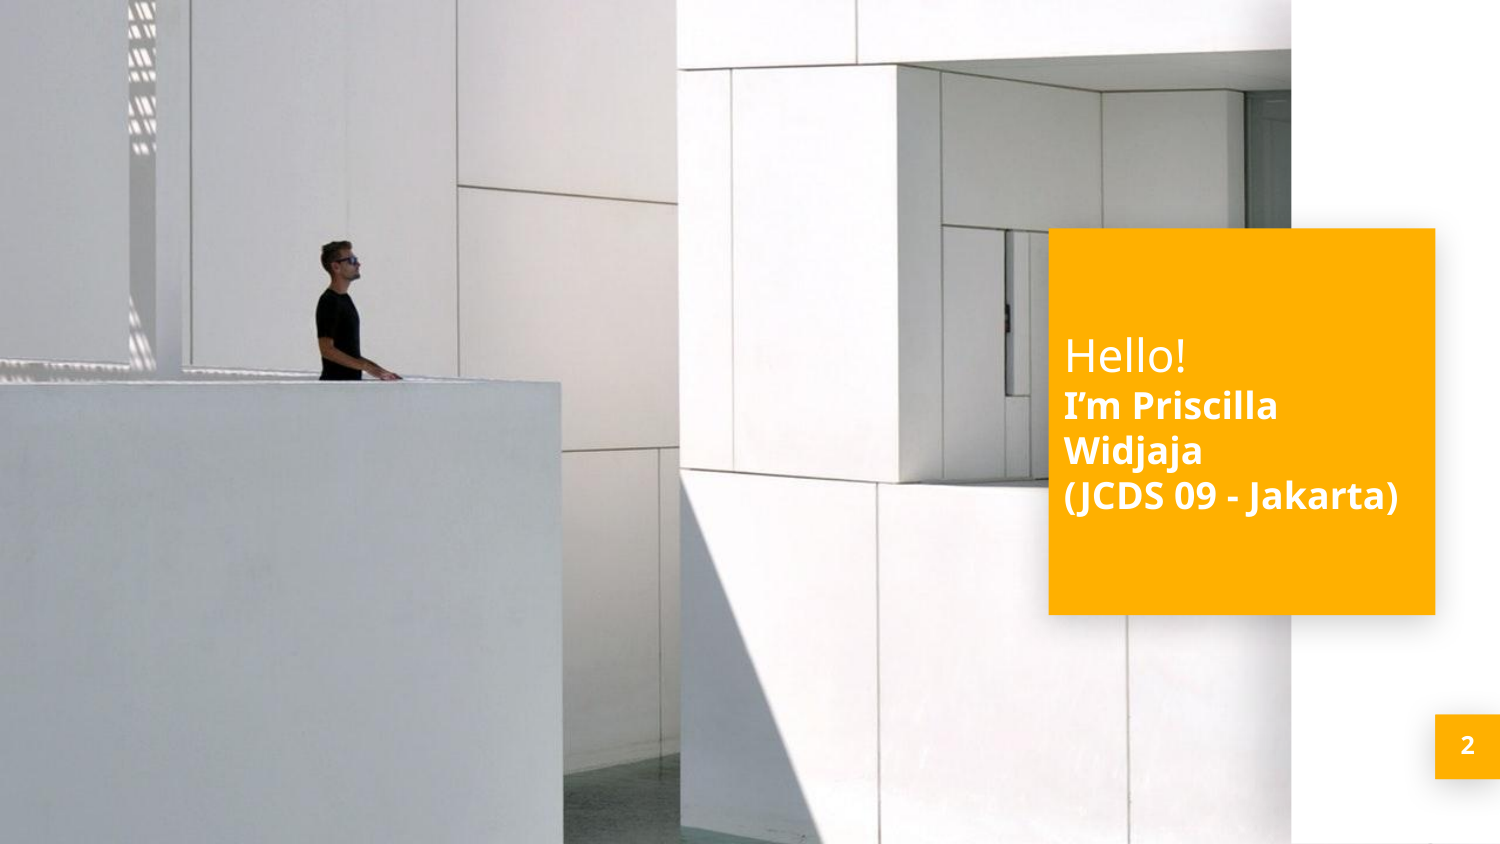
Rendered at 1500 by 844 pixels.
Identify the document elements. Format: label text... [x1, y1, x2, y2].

picture [0, 0, 1291, 844]
slide_number 2 [1435, 714, 1500, 780]
text_box Hello! I’m Priscilla Widjaja (JCDS 09 - Jakarta) [1048, 228, 1436, 616]
